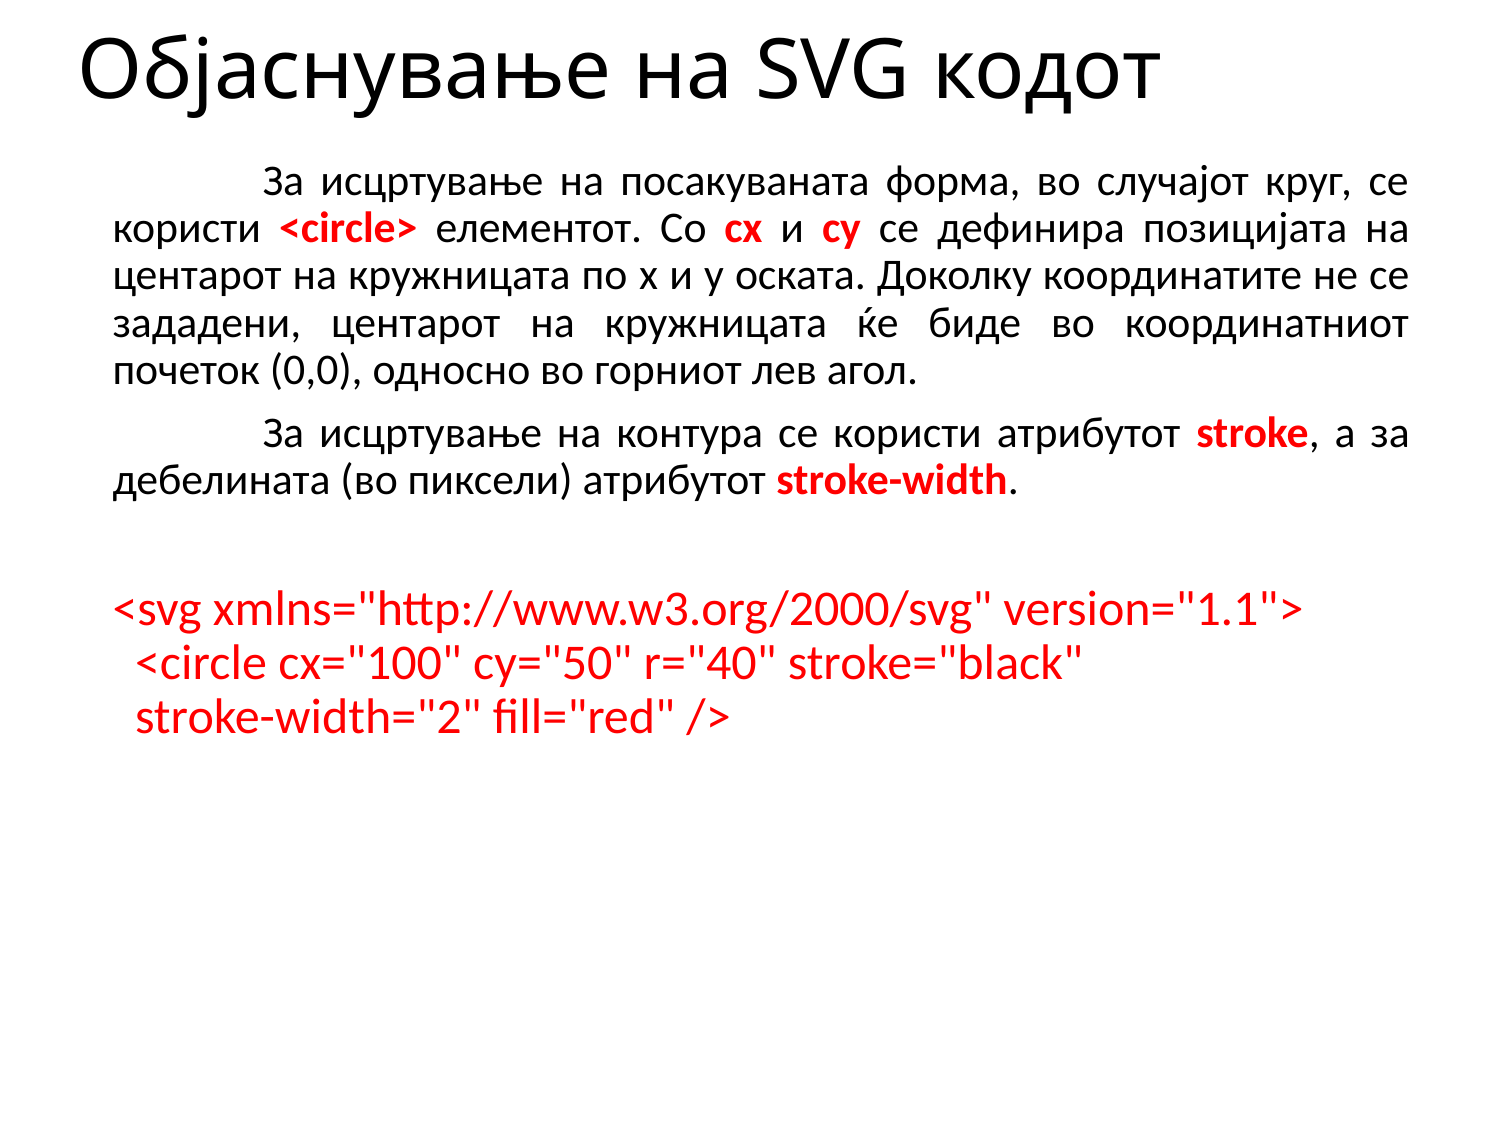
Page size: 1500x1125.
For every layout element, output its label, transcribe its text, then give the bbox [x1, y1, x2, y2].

title Oбјаснување на SVG кодот [62, 0, 1413, 143]
list За исцртување на посакуваната форма, во случајот круг, се користи <circle> елементот. Со cx и cy се дефинира позицијата на центарот на кружницата по x и y оската. Доколку координатите не се зададени, центарот на кружницата ќе биде во координатниот почеток (0,0), односно во горниот лев агол. За исцртување на контура се користи атрибутот stroke, a за дебелината (во пиксели) атрибутот stroke-width. <svg xmlns="http://www.w3.org/2000/svg" version="1.1"> <circle cx="100" cy="50" r="40" stroke="black" stroke-width="2" fill="red" /> [75, 149, 1425, 1075]
